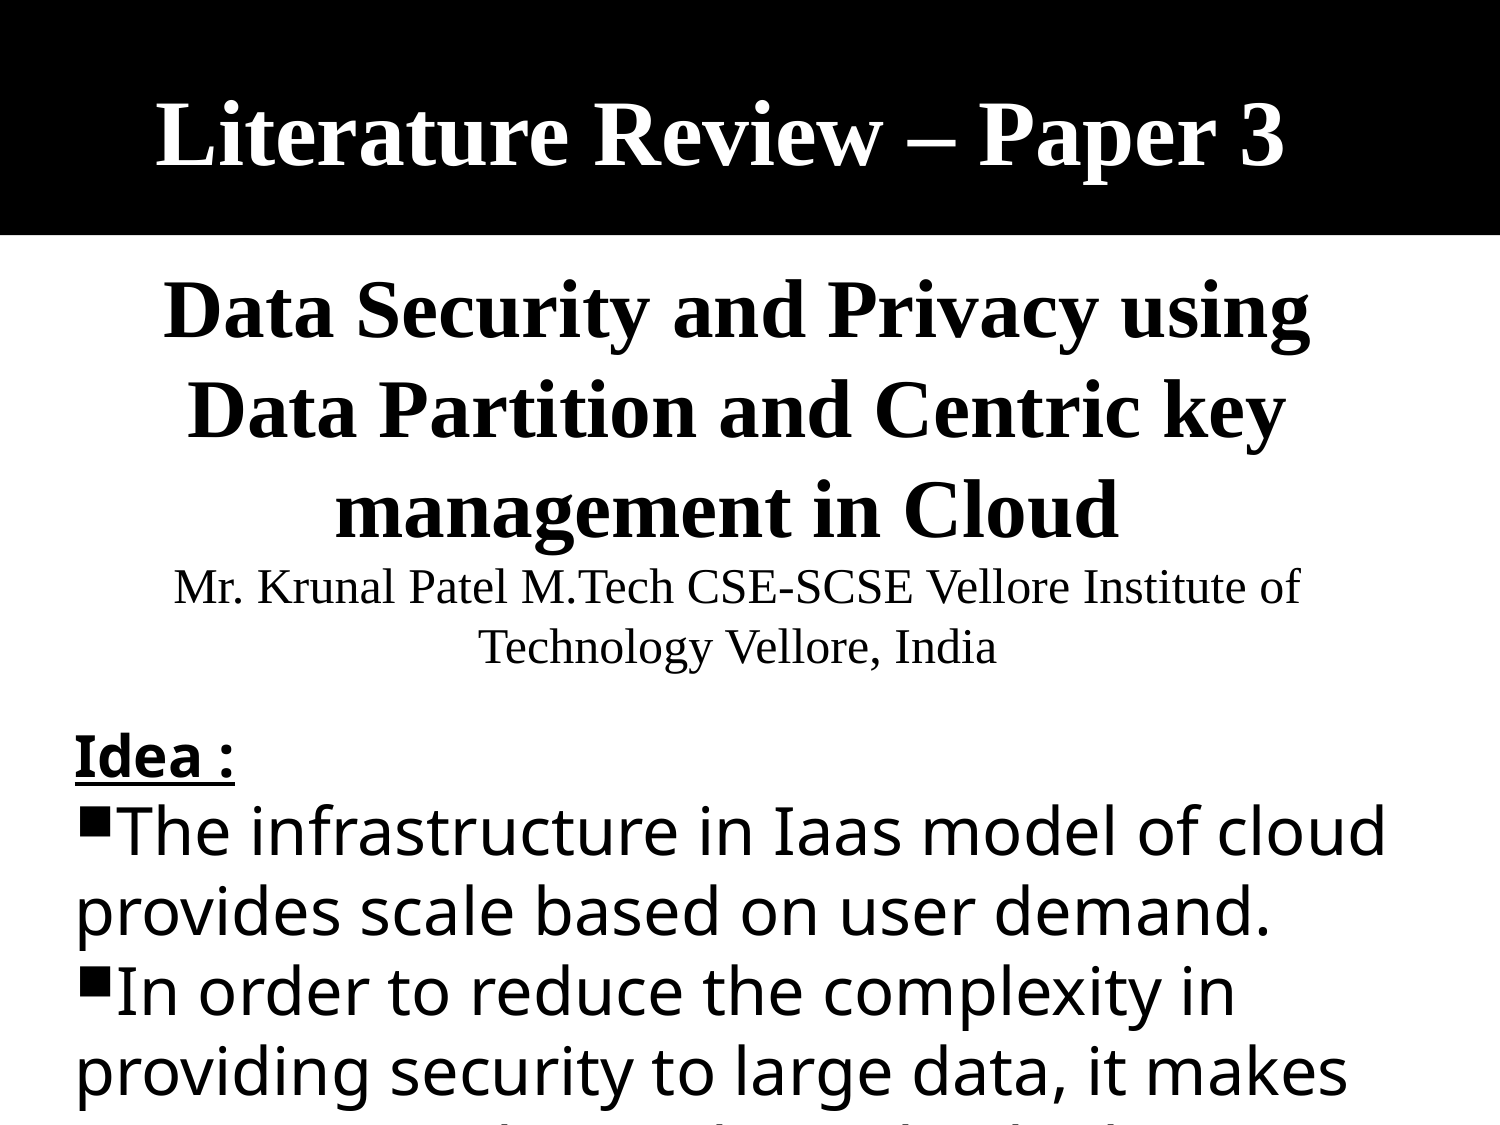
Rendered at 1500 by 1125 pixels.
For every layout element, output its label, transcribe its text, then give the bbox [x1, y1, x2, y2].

text_box Literature Review – Paper 3 [0, 25, 1500, 231]
text_box Data Security and Privacy using Data Partition and Centric key management in Cloud Mr. Krunal Patel M.Tech CSE-SCSE Vellore Institute of Technology Vellore, India Idea : The infrastructure in Iaas model of cloud provides scale based on user demand. In order to reduce the complexity in providing security to large data, it makes partitions and provides individual security to each partition. It also uses centric key management scheme. Demerits : Centric key management fragments the data due to which more memory is used. [65, 238, 1416, 998]
